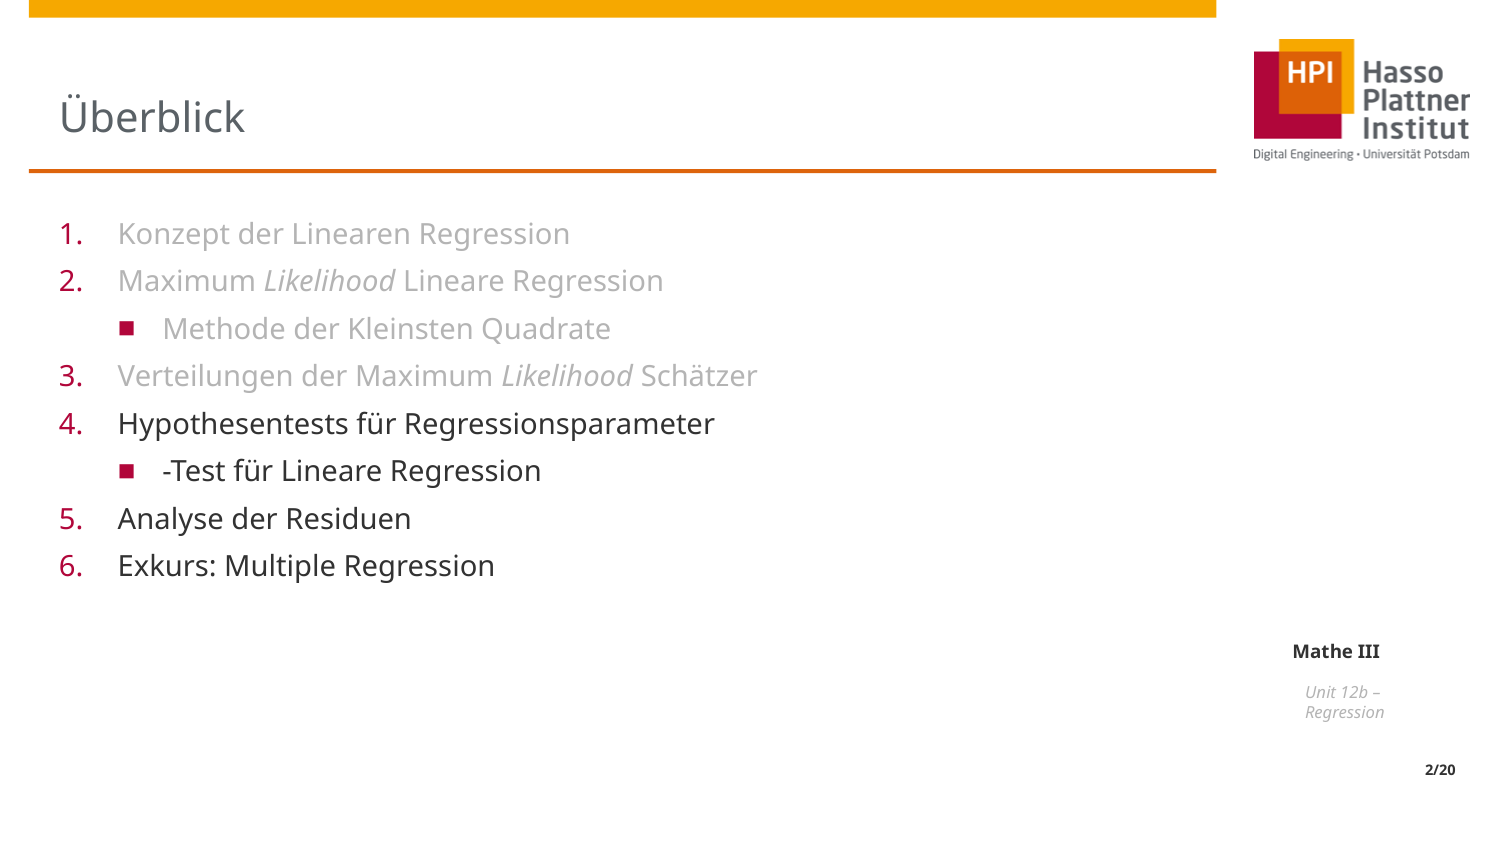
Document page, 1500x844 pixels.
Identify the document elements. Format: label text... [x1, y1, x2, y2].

title Überblick [58, 17, 1187, 170]
picture [1254, 39, 1470, 161]
